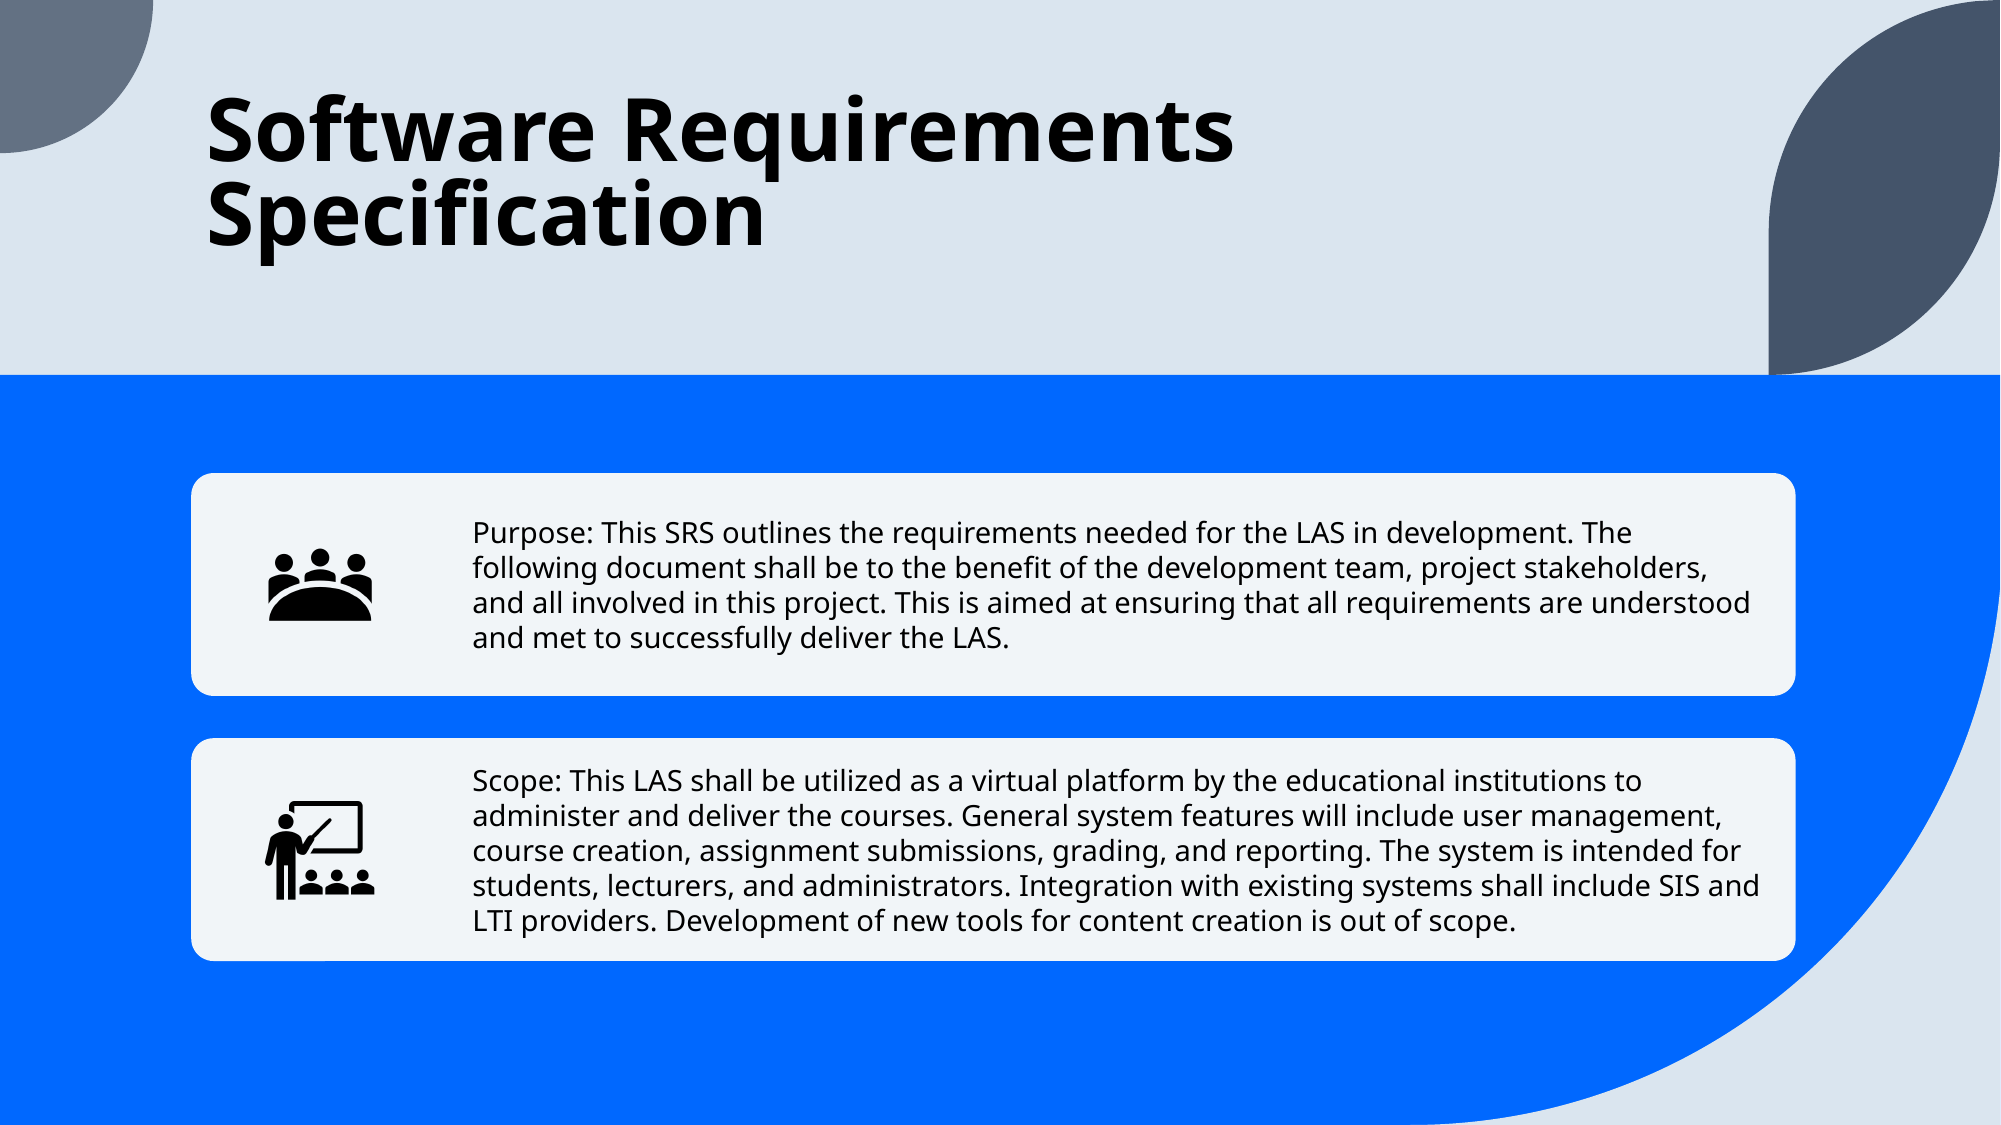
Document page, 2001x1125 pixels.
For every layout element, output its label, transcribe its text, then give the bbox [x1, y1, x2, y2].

title Software Requirements Specification [191, 7, 1796, 270]
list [191, 435, 1796, 999]
